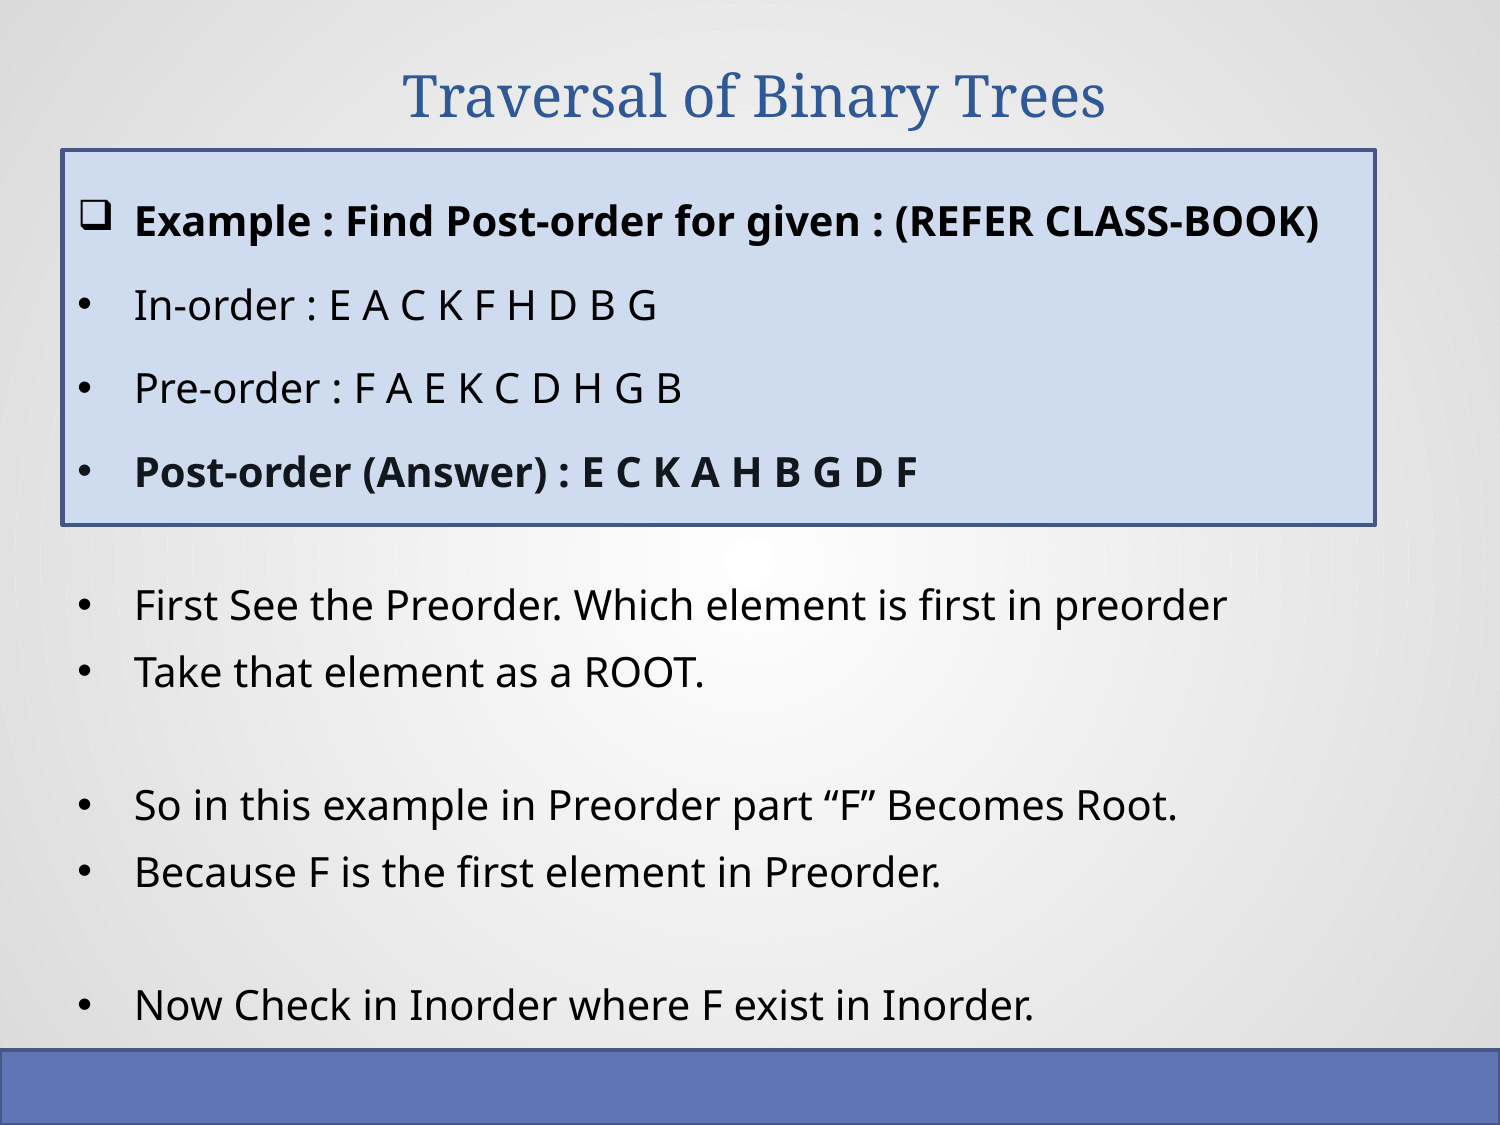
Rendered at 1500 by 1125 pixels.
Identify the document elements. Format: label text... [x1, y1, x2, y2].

text_box [0, 1048, 1500, 1125]
list Example : Find Post-order for given : (REFER CLASS-BOOK) In-order : E A C K F H D B G Pre-order : F A E K C D H G B Post-order (Answer) : E C K A H B G D F First See the Preorder. Which element is first in preorder Take that element as a ROOT. So in this example in Preorder part “F” Becomes Root. Because F is the first element in Preorder. Now Check in Inorder where F exist in Inorder. [62, 162, 1425, 1048]
text_box [60, 148, 1377, 527]
title Traversal of Binary Trees [87, 12, 1438, 125]
